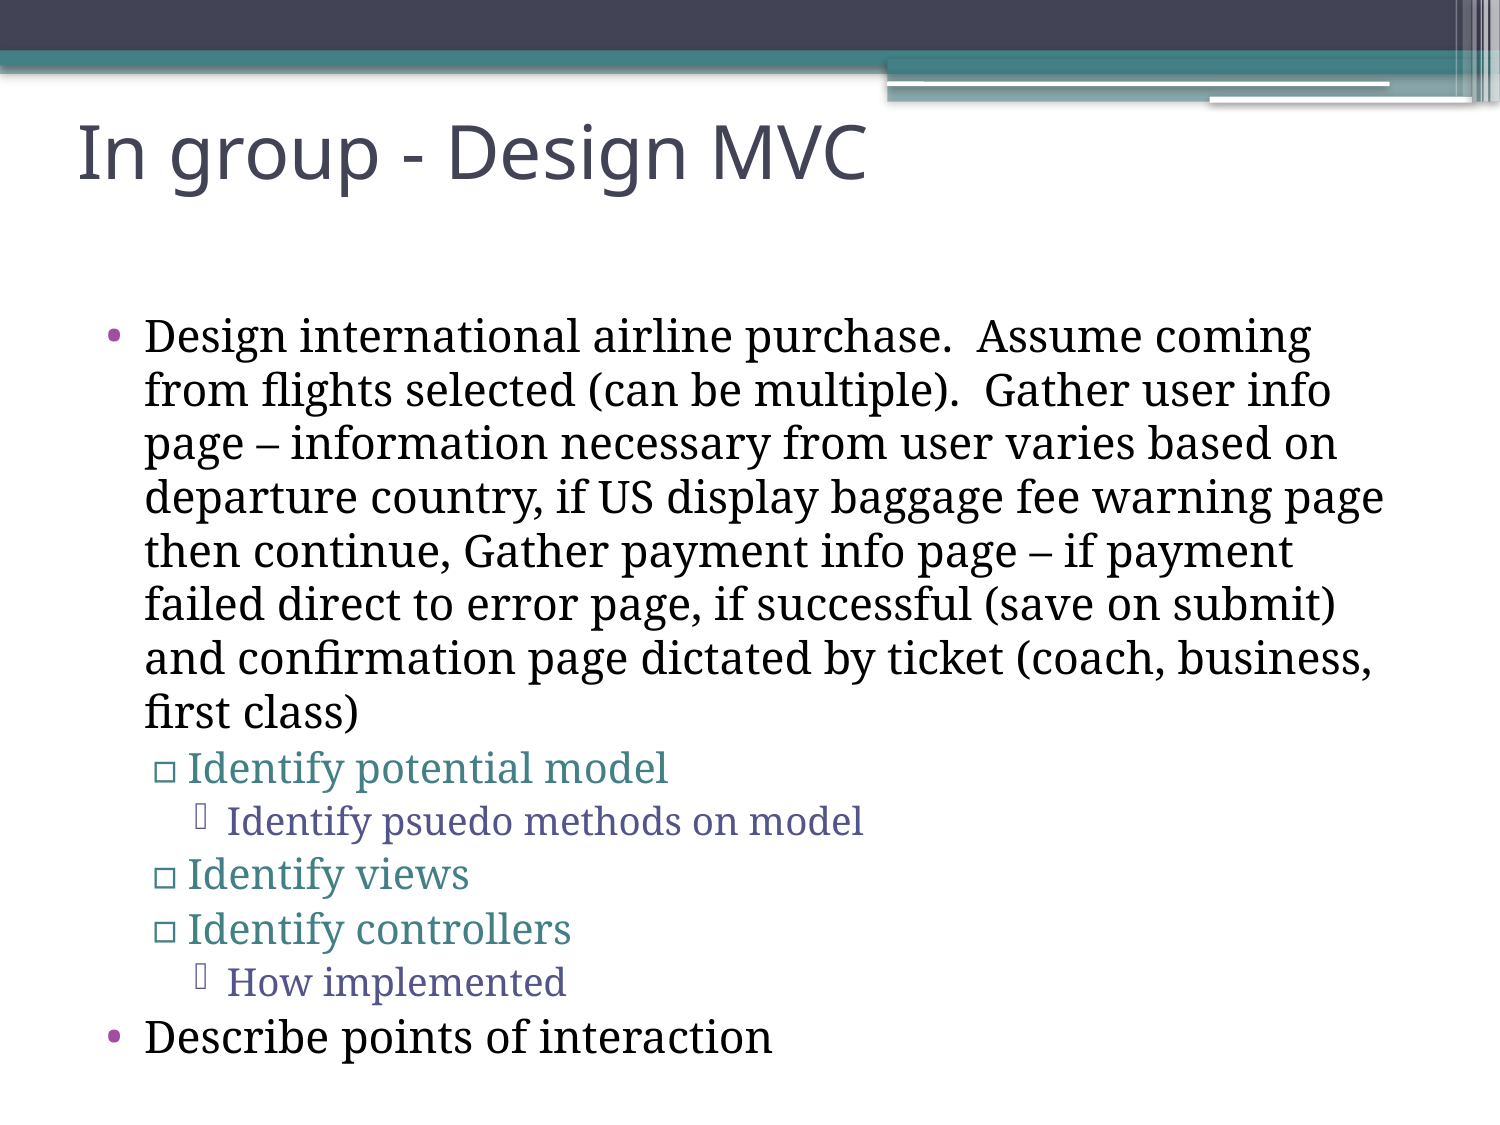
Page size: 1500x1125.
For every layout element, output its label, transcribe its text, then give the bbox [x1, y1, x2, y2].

list Design international airline purchase. Assume coming from flights selected (can be multiple). Gather user info page – information necessary from user varies based on departure country, if US display baggage fee warning page then continue, Gather payment info page – if payment failed direct to error page, if successful (save on submit) and confirmation page dictated by ticket (coach, business, first class) Identify potential model Identify psuedo methods on model Identify views Identify controllers How implemented Describe points of interaction [75, 299, 1425, 1079]
title In group - Design MVC [62, 62, 1413, 238]
